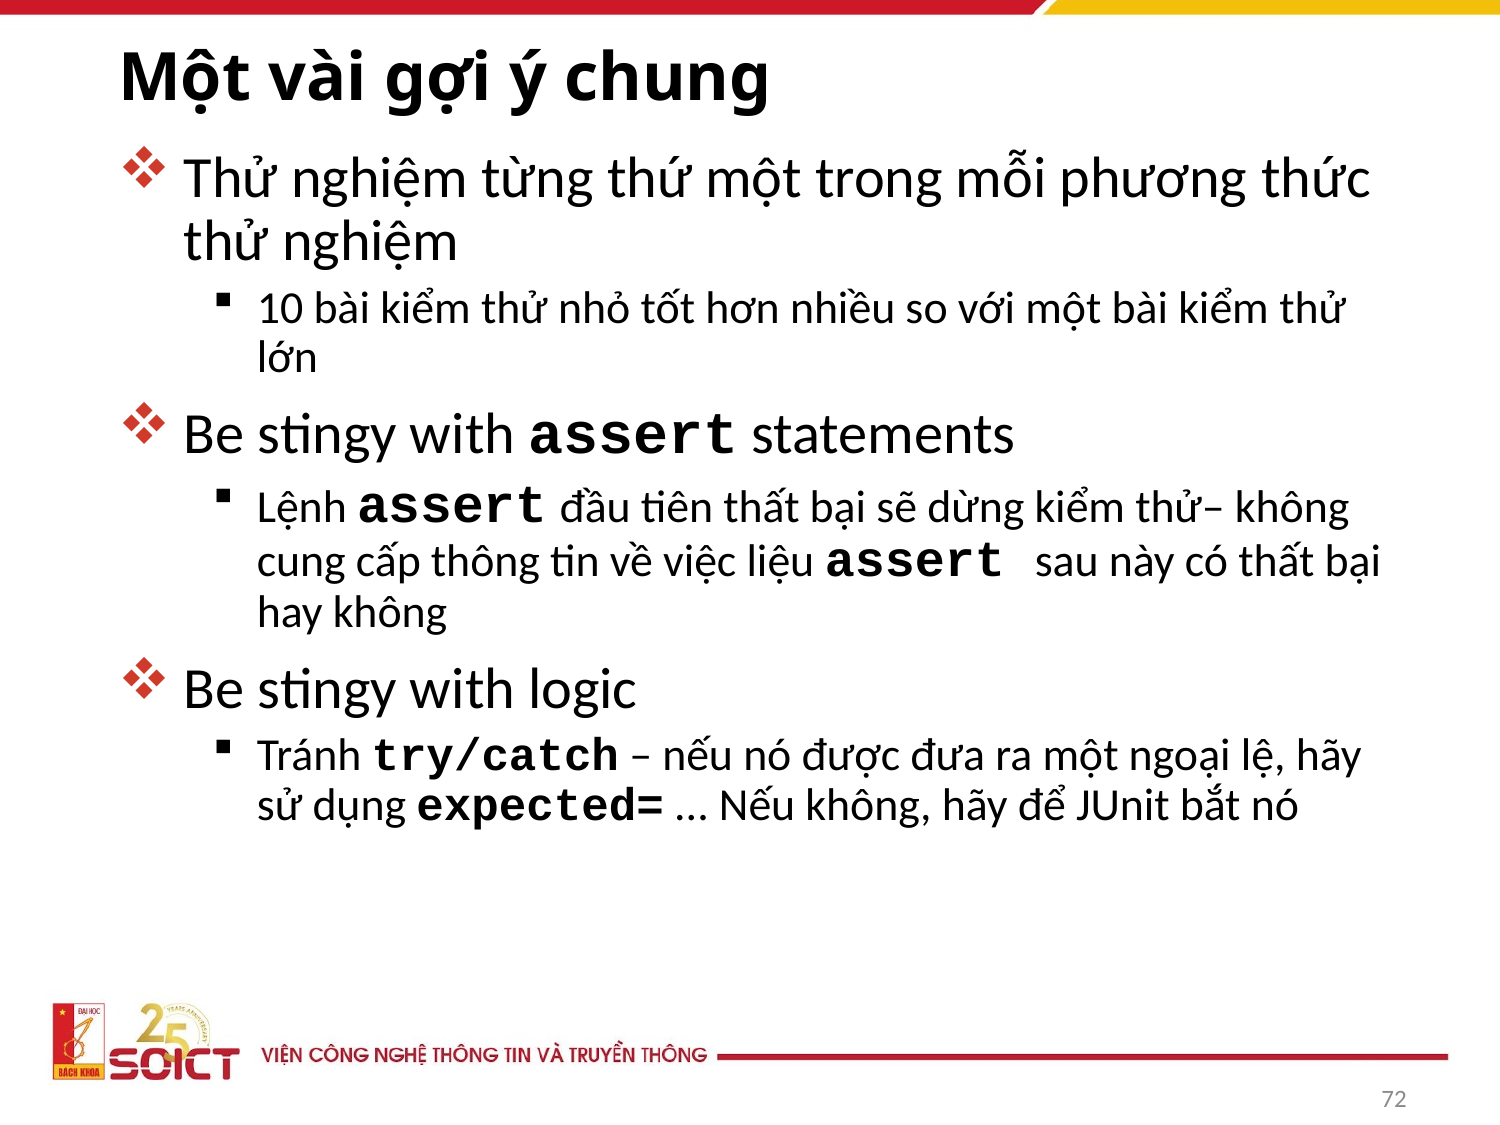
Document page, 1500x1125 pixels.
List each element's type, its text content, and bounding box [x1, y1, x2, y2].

slide_number 72 [1059, 1042, 1397, 1103]
list Thử nghiệm từng thứ một trong mỗi phương thức thử nghiệm 10 bài kiểm thử nhỏ tốt hơn nhiều so với một bài kiểm thử lớn Be stingy with assert statements Lệnh assert đầu tiên thất bại sẽ dừng kiểm thử– không cung cấp thông tin về việc liệu assert sau này có thất bại hay không Be stingy with logic Tránh try/catch – nếu nó được đưa ra một ngoại lệ, hãy sử dụng expected= ... Nếu không, hãy để JUnit bắt nó [103, 139, 1397, 989]
title Một vài gợi ý chung [103, 18, 1397, 139]
picture [0, 0, 1500, 1125]
text_box 72 [1084, 1067, 1422, 1125]
